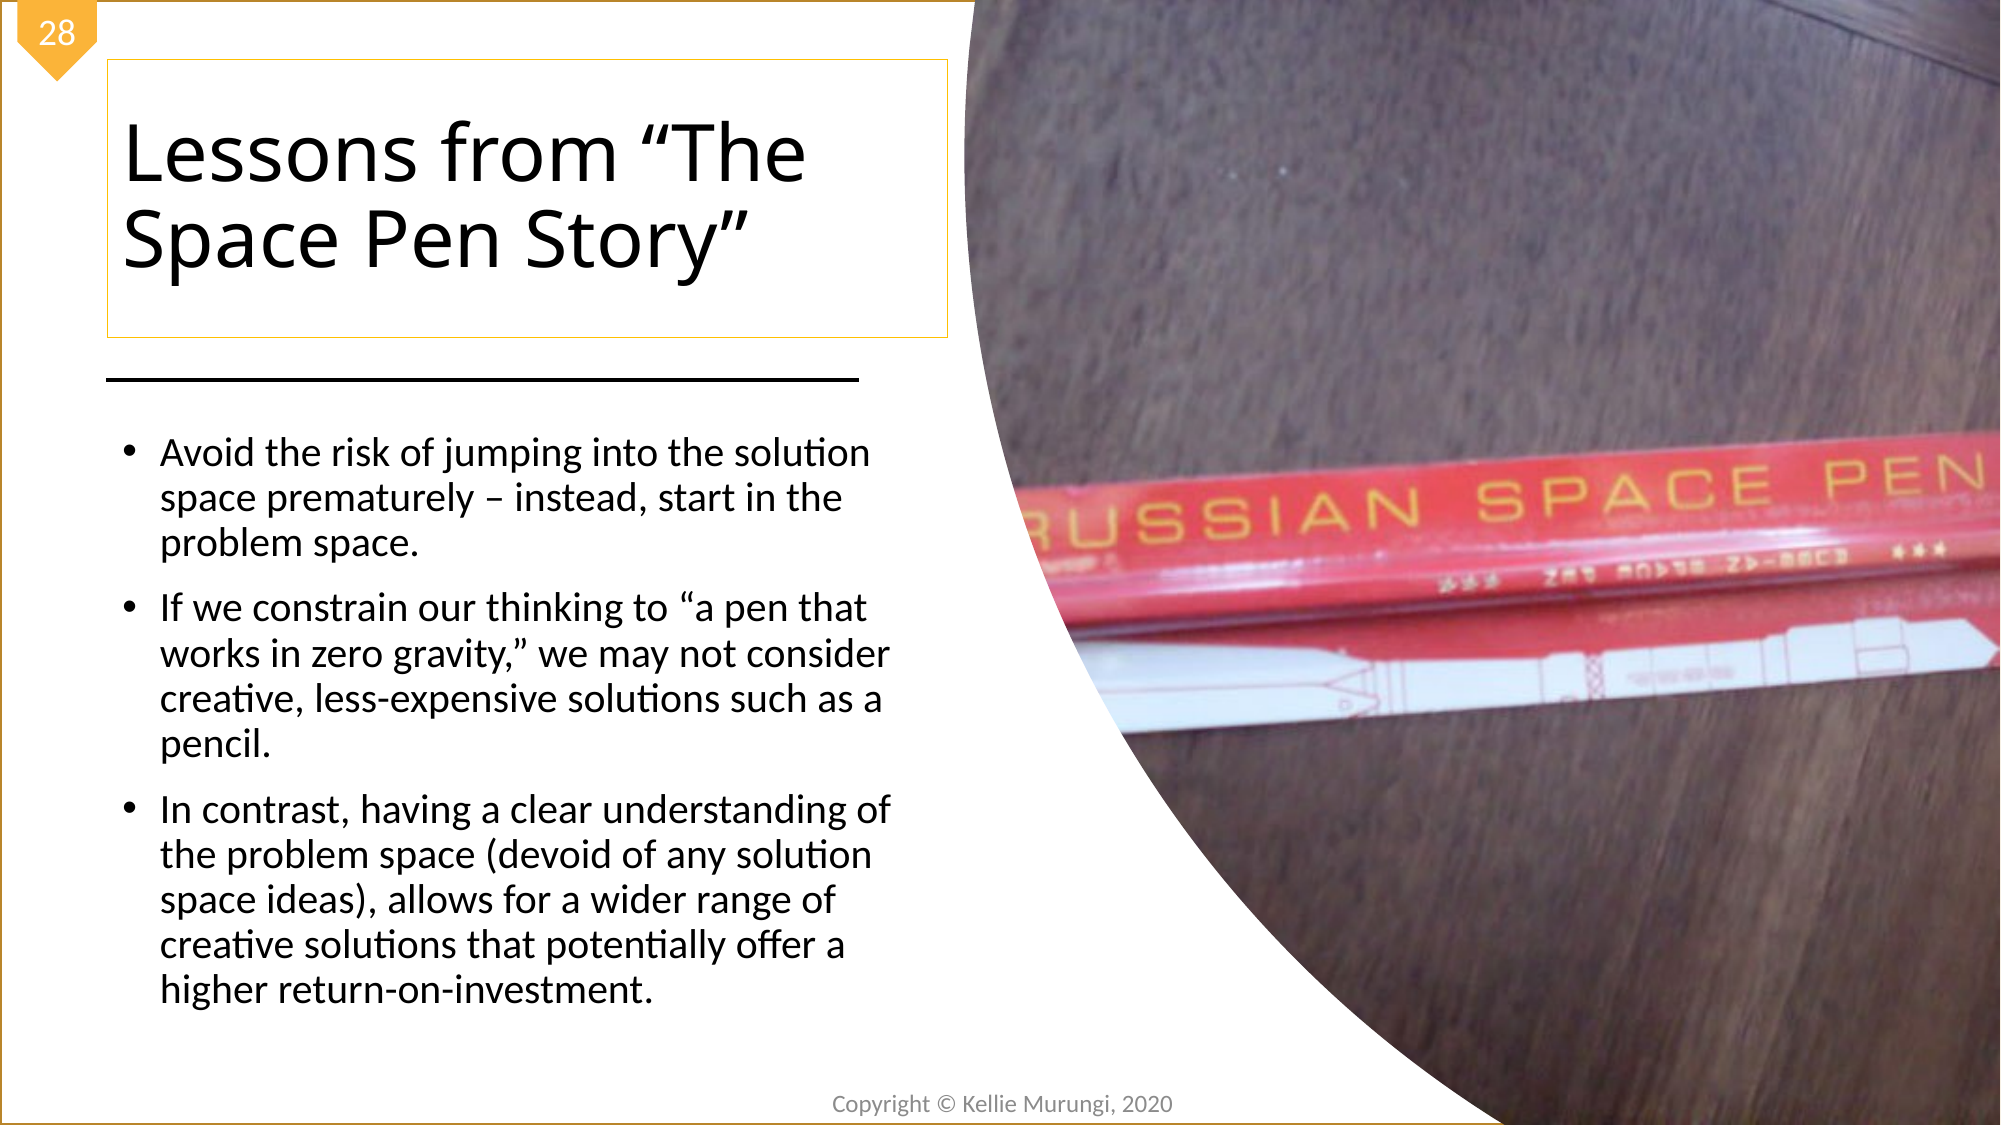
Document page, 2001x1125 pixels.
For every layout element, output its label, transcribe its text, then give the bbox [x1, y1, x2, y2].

picture [964, 0, 2000, 1125]
list Avoid the risk of jumping into the solution space prematurely – instead, start in the problem space. If we constrain our thinking to “a pen that works in zero gravity,” we may not consider creative, less-expensive solutions such as a pencil. In contrast, having a clear understanding of the problem space (devoid of any solution space ideas), allows for a wider range of creative solutions that potentially offer a higher return-on-investment. [107, 422, 964, 1066]
title Lessons from “The Space Pen Story” [107, 59, 948, 338]
